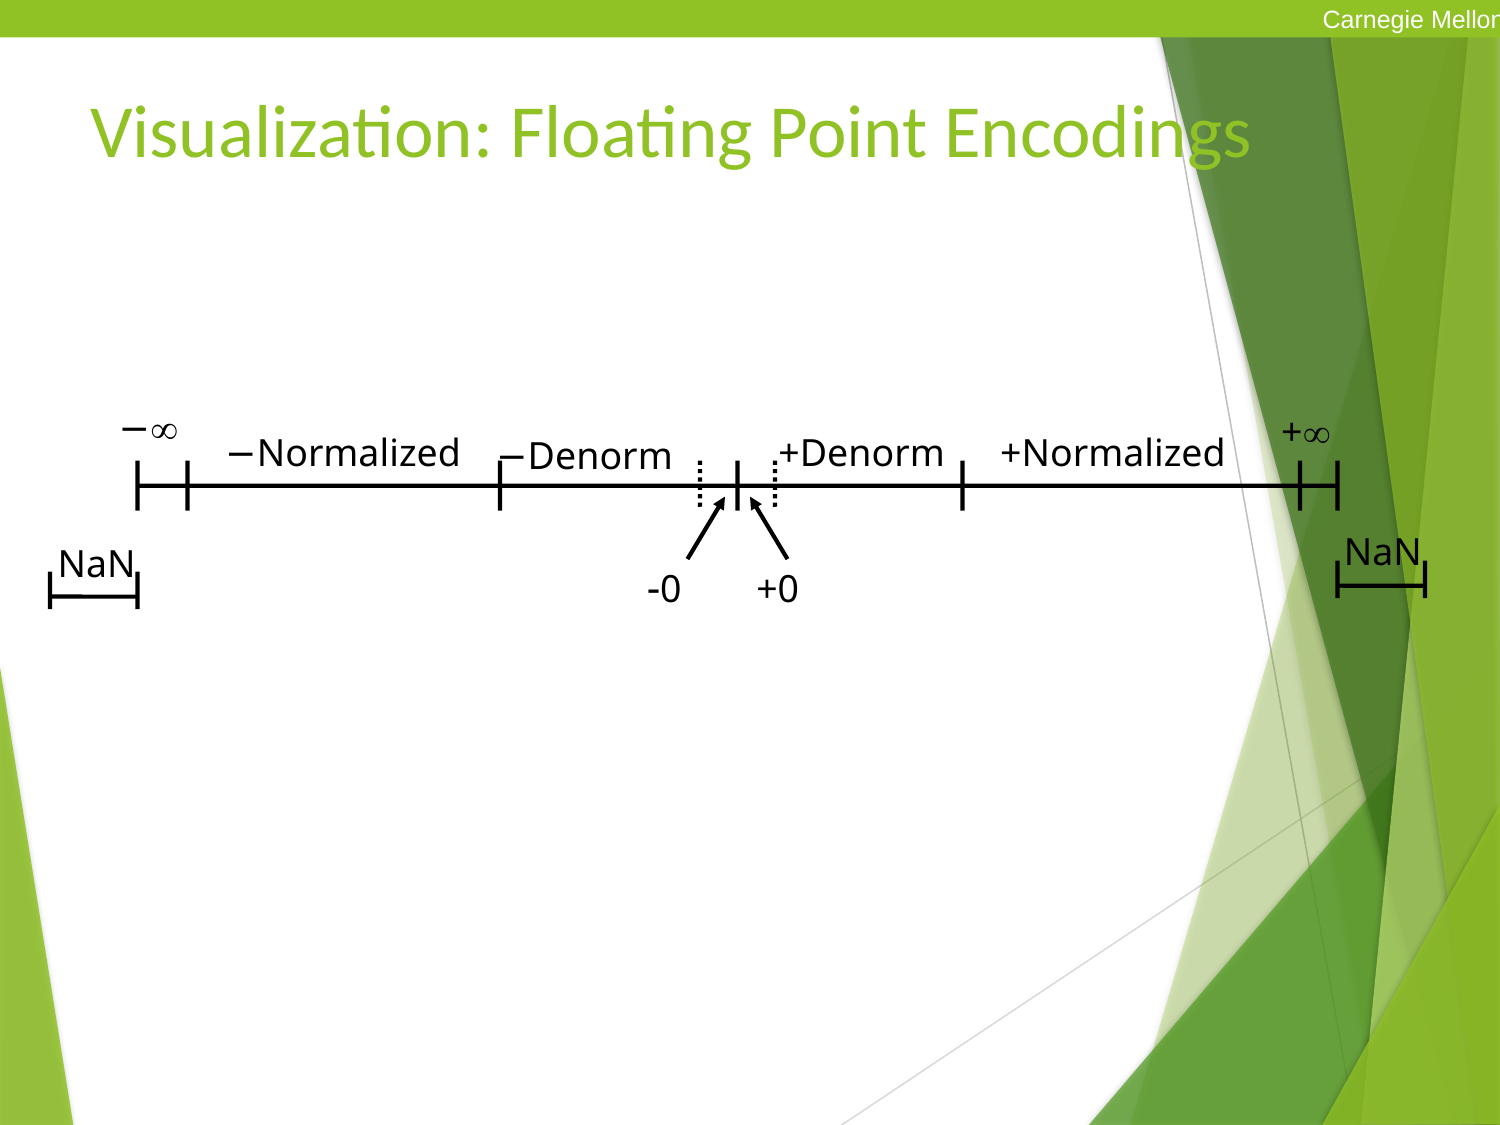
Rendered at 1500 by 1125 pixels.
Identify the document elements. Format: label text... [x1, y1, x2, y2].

text_box −Normalized [219, 423, 468, 481]
text_box [687, 496, 725, 560]
title Visualization: Floating Point Encodings [75, 75, 1401, 255]
text_box −Denorm [490, 425, 680, 483]
text_box 0 [641, 558, 688, 617]
text_box NaN [51, 534, 142, 592]
text_box +Normalized [993, 423, 1233, 481]
text_box [750, 496, 788, 559]
text_box NaN [1337, 521, 1429, 580]
text_box + [1274, 402, 1337, 460]
text_box Carnegie Mellon [1322, 3, 1500, 33]
text_box − [112, 398, 185, 456]
text_box +0 [749, 559, 806, 617]
text_box +Denorm [772, 423, 952, 481]
text_box [0, 0, 1500, 38]
